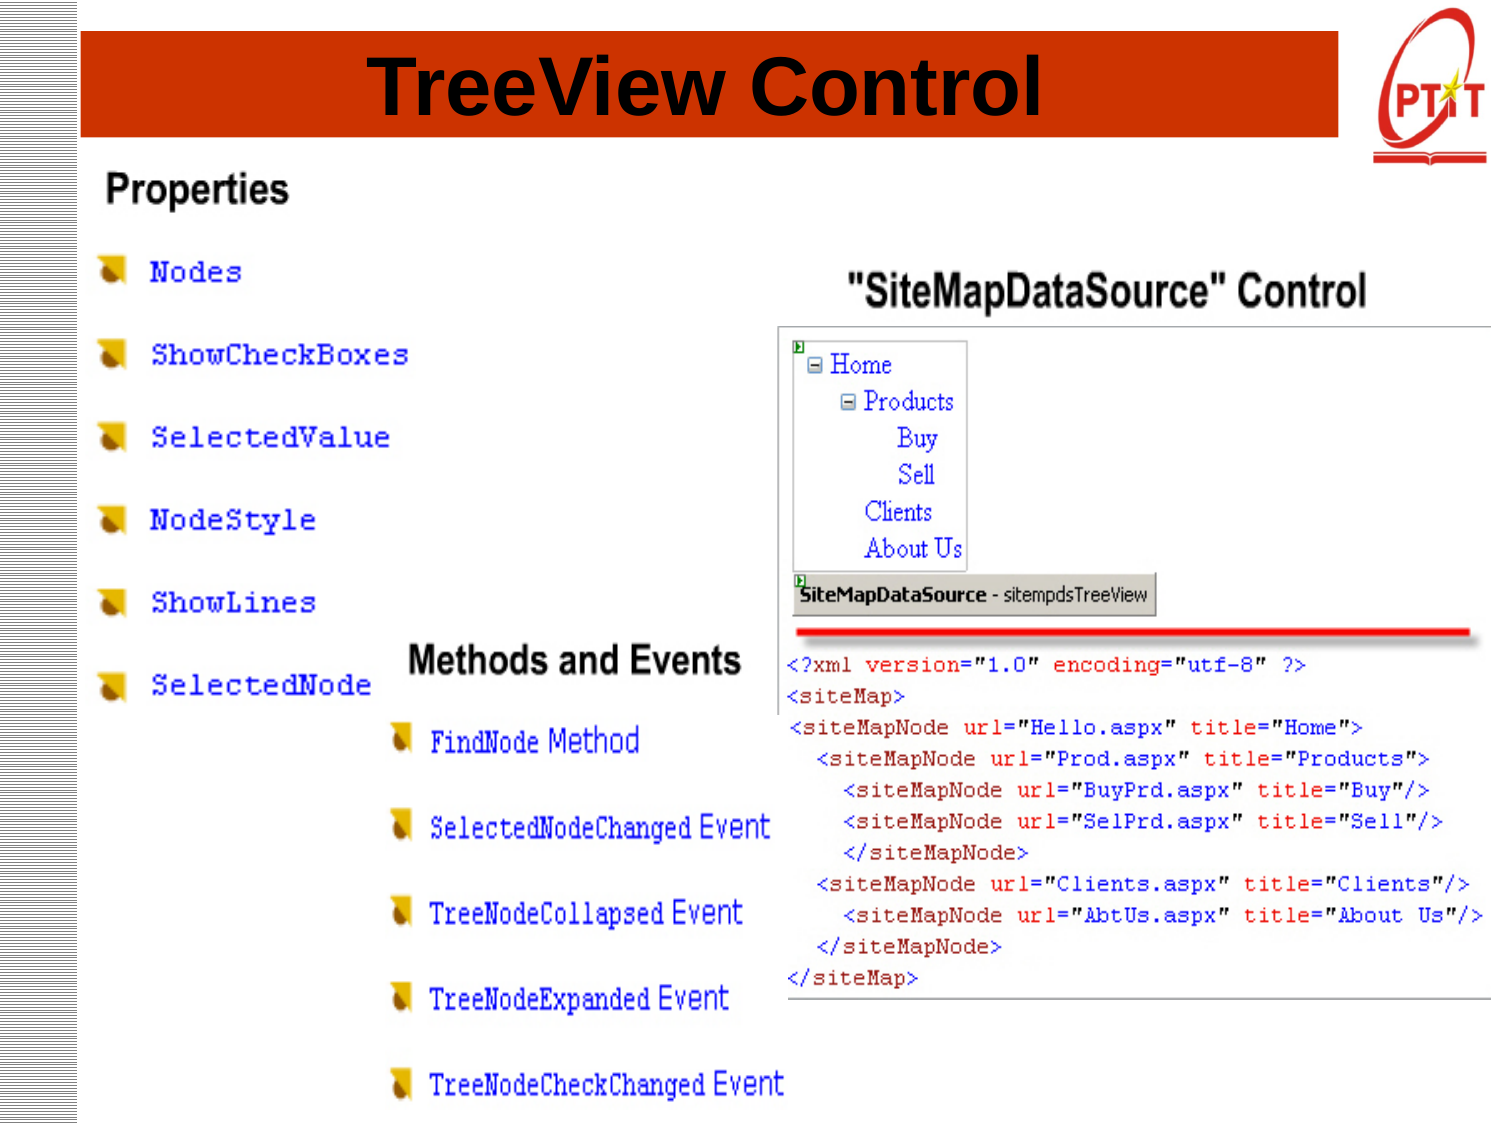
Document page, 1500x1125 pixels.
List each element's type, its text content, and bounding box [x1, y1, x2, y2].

picture [85, 244, 752, 706]
picture [96, 169, 298, 218]
picture [1373, 0, 1489, 167]
picture [385, 326, 1491, 1110]
title TreeView Control [75, 24, 1338, 138]
picture [839, 262, 1371, 322]
